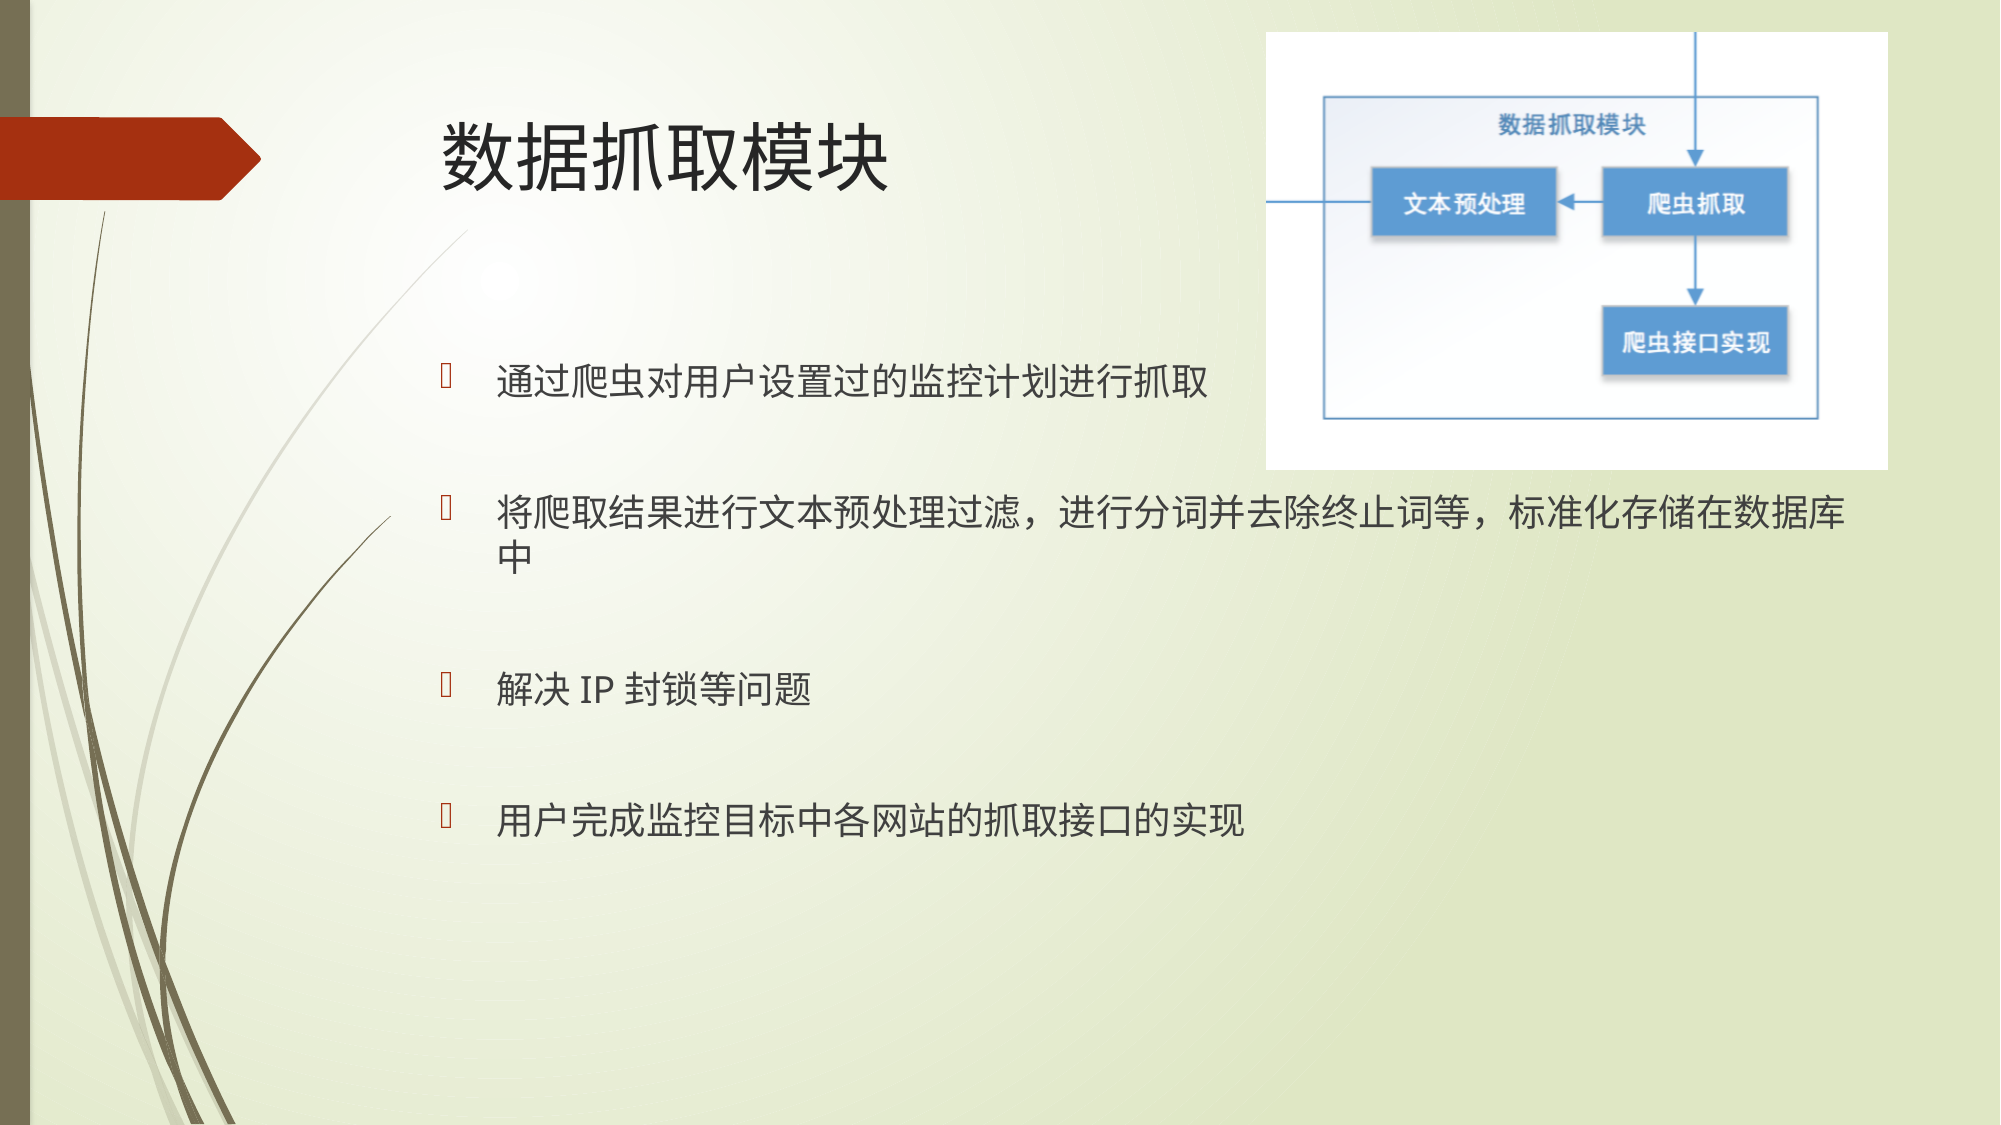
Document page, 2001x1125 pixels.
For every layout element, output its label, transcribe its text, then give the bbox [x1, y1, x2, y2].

title 数据抓取模块 [425, 102, 1261, 313]
picture [1266, 32, 1888, 470]
list 通过爬虫对用户设置过的监控计划进行抓取 将爬取结果进行文本预处理过滤，进行分词并去除终止词等，标准化存储在数据库中 解决IP封锁等问题 用户完成监控目标中各网站的抓取接口的实现 [424, 350, 1888, 970]
